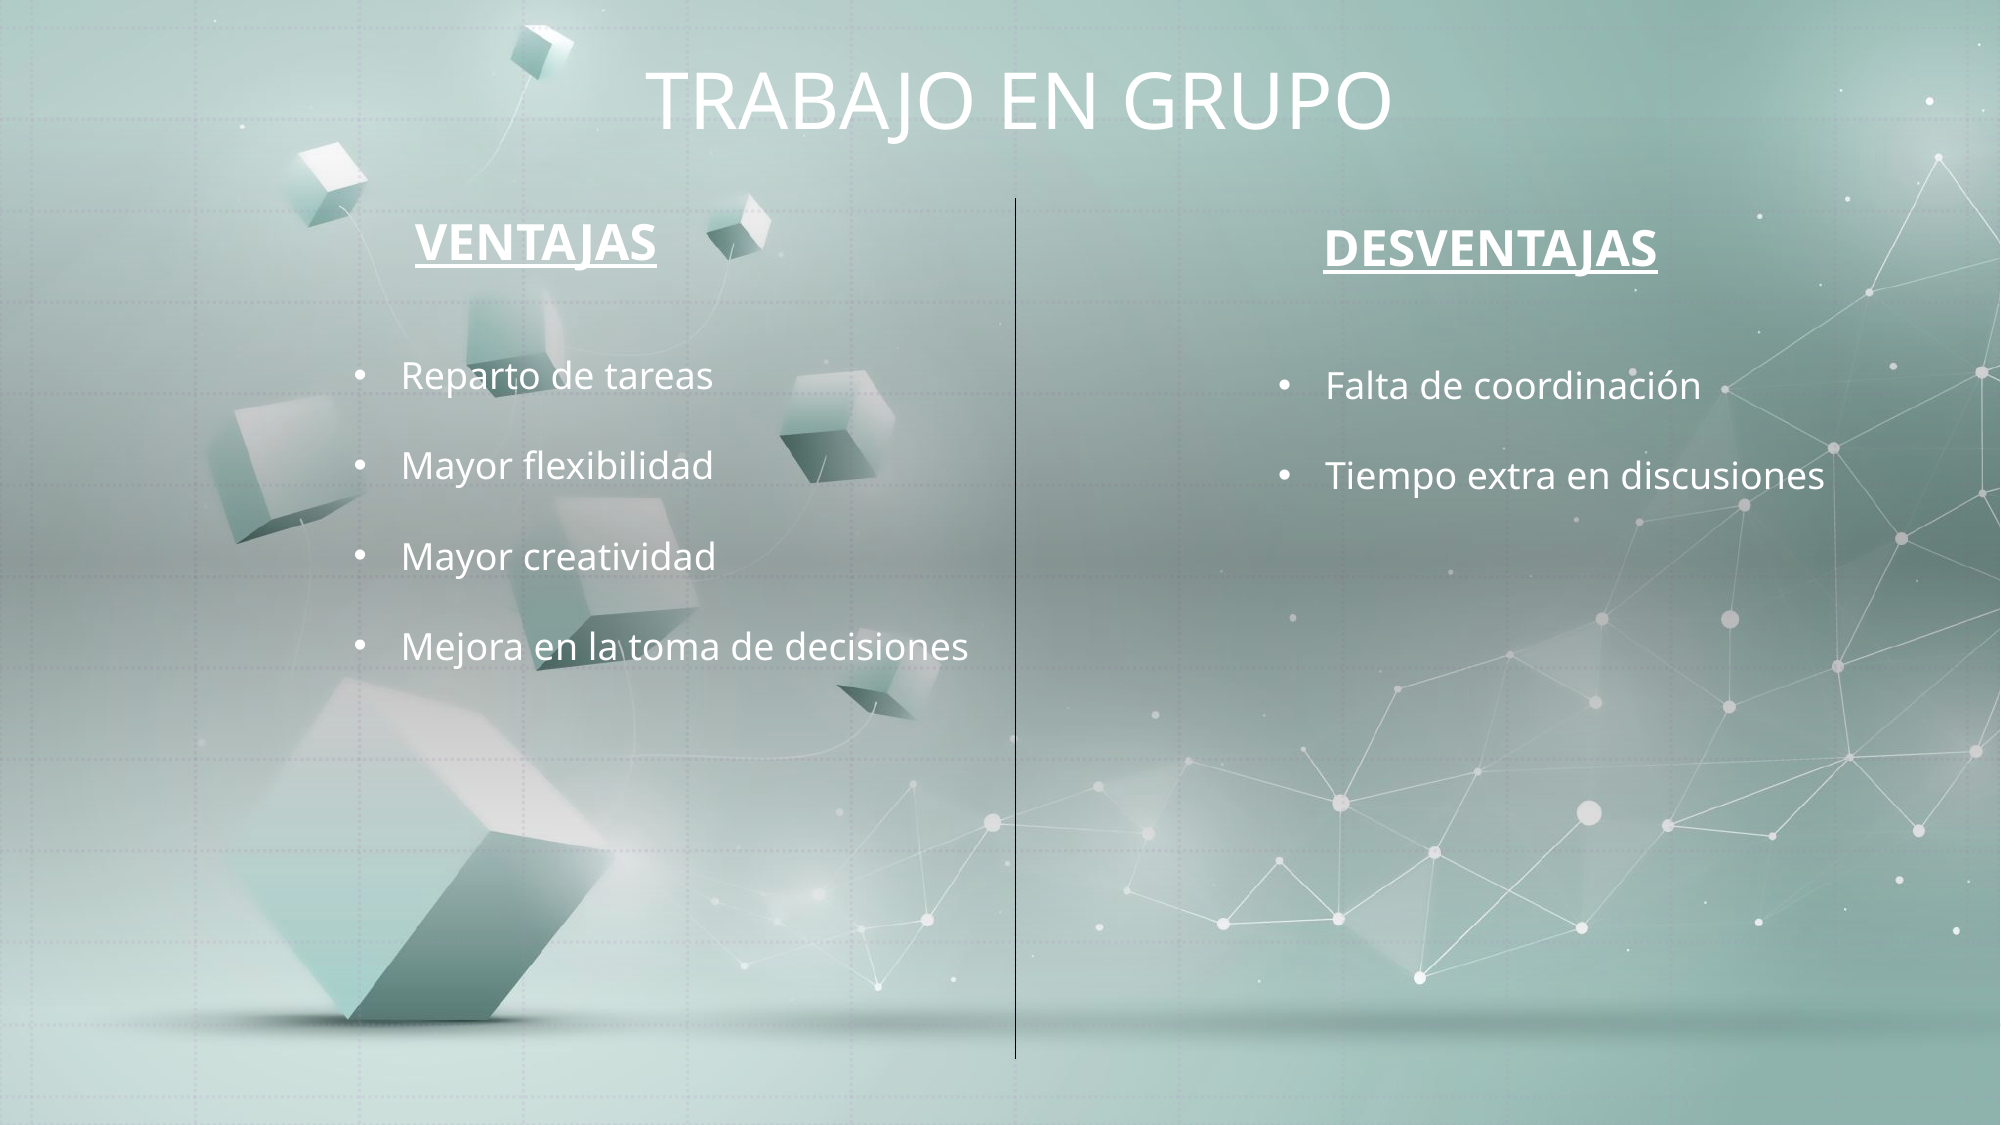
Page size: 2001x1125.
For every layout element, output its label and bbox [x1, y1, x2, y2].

text_box [0, 0, 2000, 1125]
